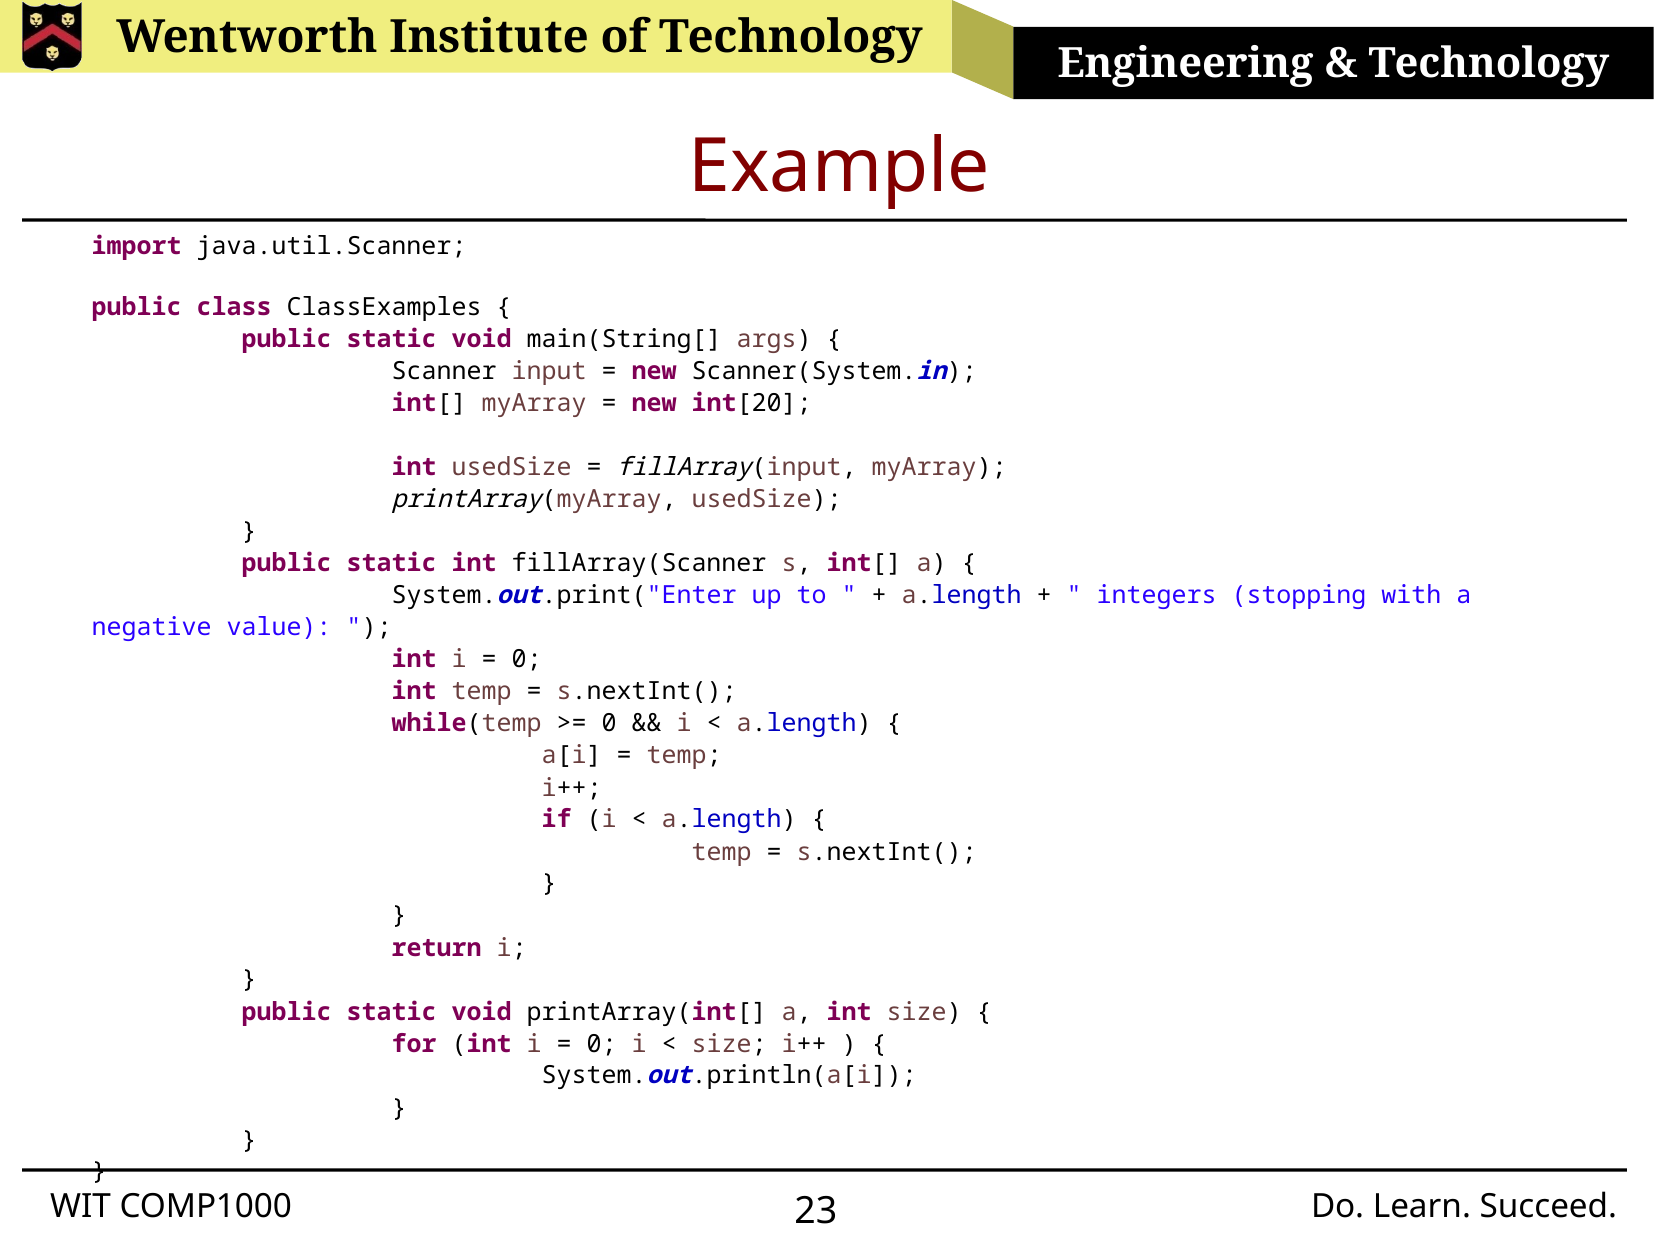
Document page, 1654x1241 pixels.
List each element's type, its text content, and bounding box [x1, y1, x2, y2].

title Example [201, 50, 1477, 220]
picture [22, 0, 82, 72]
text_box import java.util.Scanner; public class ClassExamples { public static void main(String[] args) { Scanner input = new Scanner(System.in); int[] myArray = new int[20]; int usedSize = fillArray(input, myArray); printArray(myArray, usedSize); } public static int fillArray(Scanner s, int[] a) { System.out.print("Enter up to " + a.length + " integers (stopping with a negative value): "); int i = 0; int temp = s.nextInt(); while(temp >= 0 && i < a.length) { a[i] = temp; i++; if (i < a.length) { temp = s.nextInt(); } } return i; } public static void printArray(int[] a, int size) { for (int i = 0; i < size; i++ ) { System.out.println(a[i]); } } } [76, 220, 1602, 1193]
